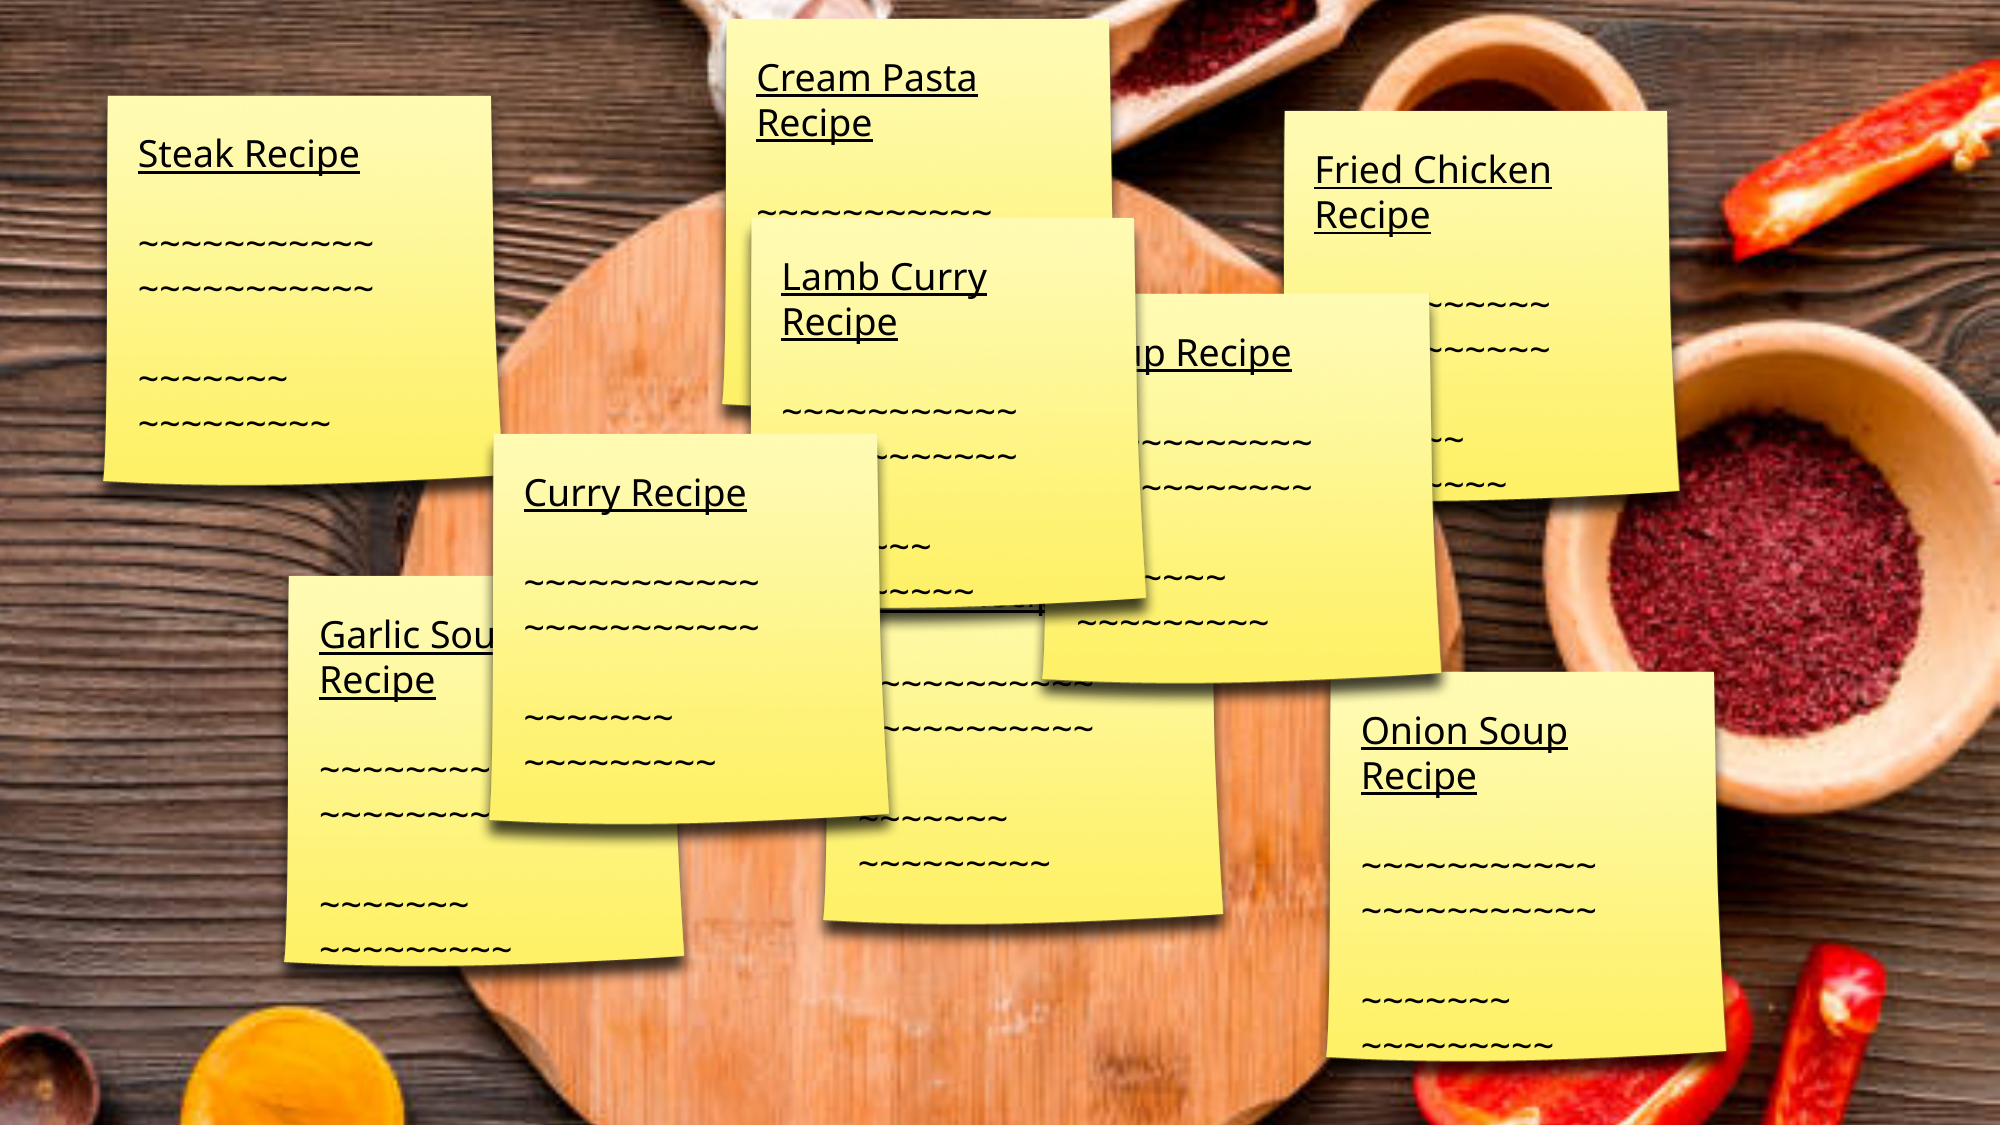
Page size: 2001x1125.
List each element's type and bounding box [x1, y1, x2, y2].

text_box [1262, 602, 1784, 1124]
text_box [1216, 41, 1737, 563]
text_box [39, 26, 561, 547]
text_box [220, 506, 742, 1028]
picture [0, 0, 2000, 1125]
text_box [978, 224, 1499, 745]
text_box [759, 670, 1281, 987]
text_box [657, 0, 1179, 364]
text_box [683, 148, 1204, 670]
text_box [425, 364, 947, 886]
